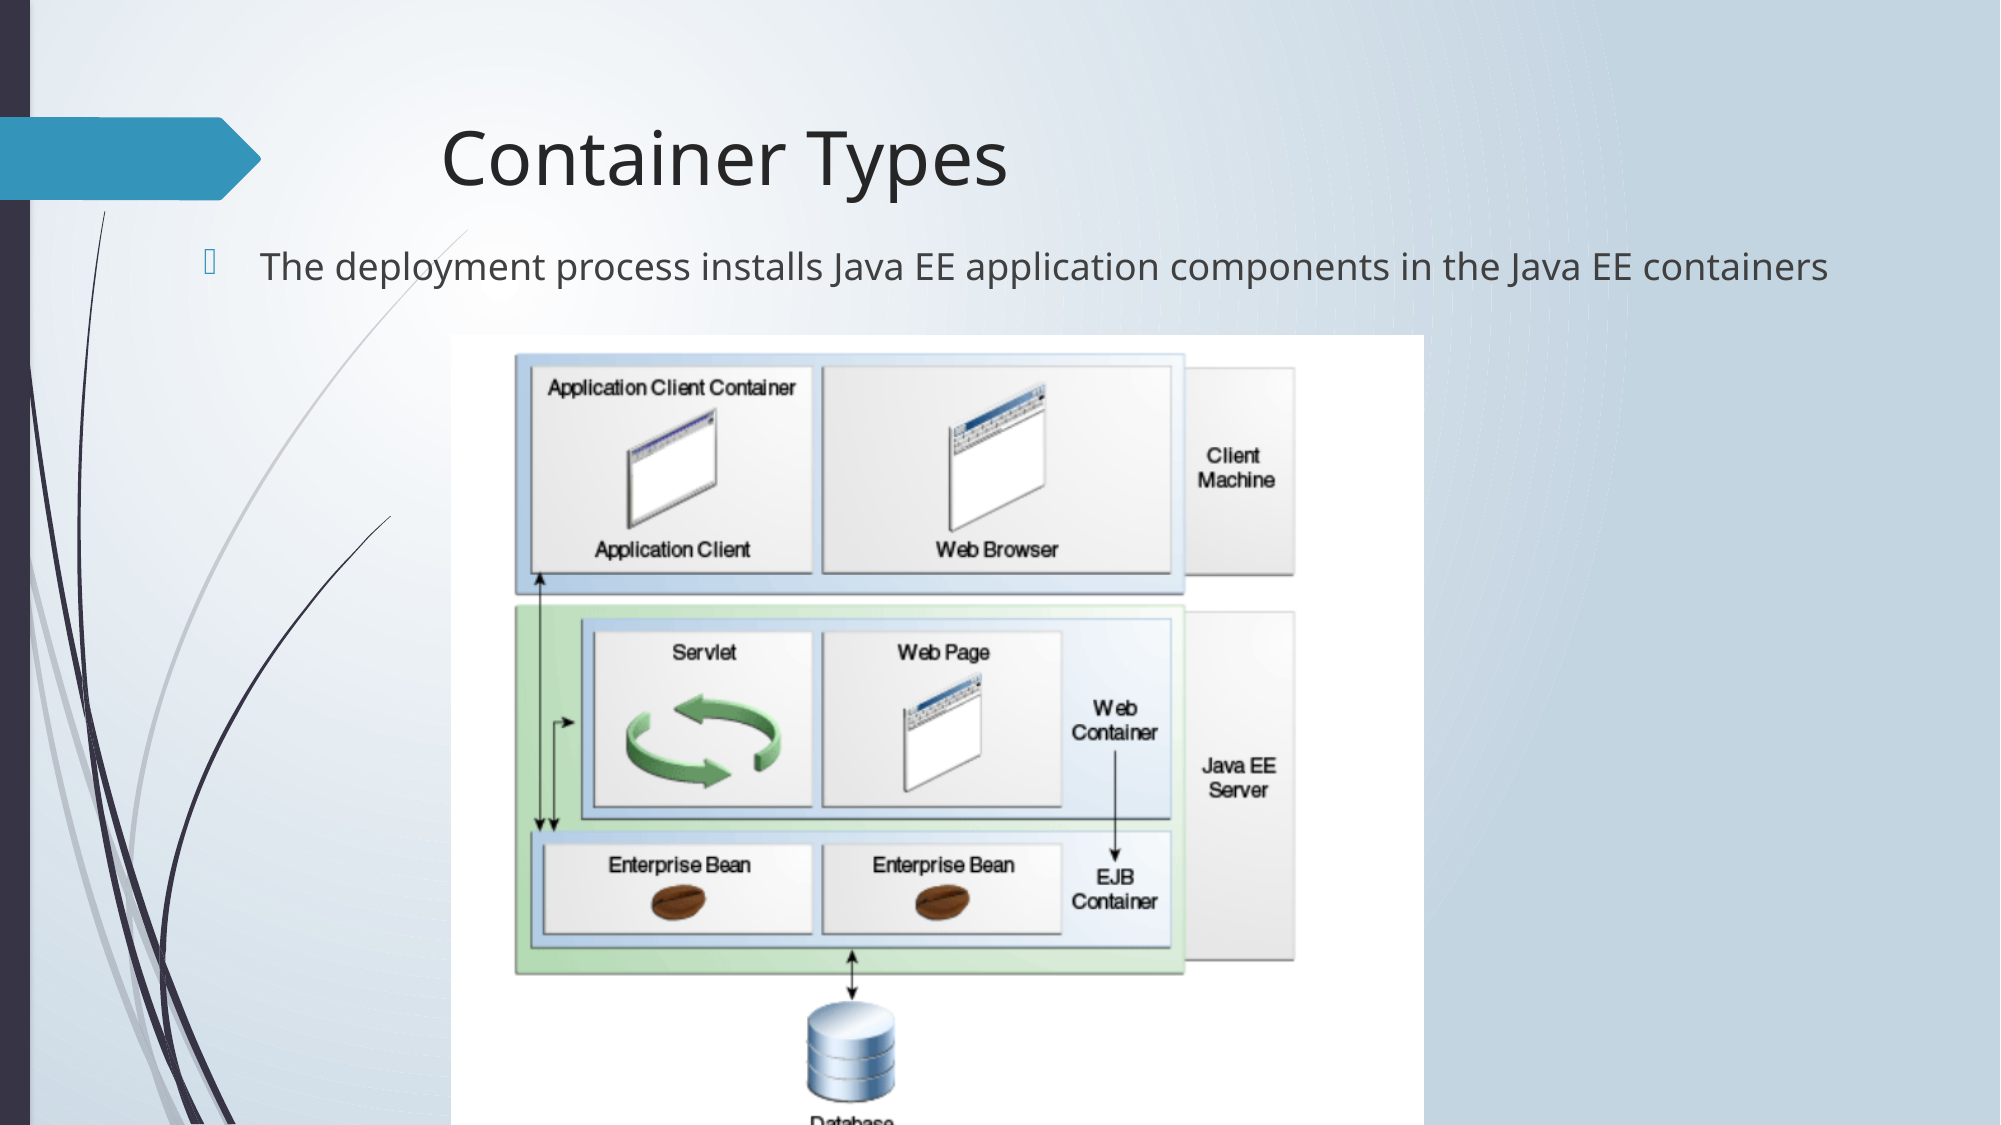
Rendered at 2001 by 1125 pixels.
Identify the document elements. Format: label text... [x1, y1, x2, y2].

picture [451, 335, 1424, 1125]
title Container Types [425, 102, 1888, 235]
list The deployment process installs Java EE application components in the Java EE containers [188, 235, 1888, 970]
